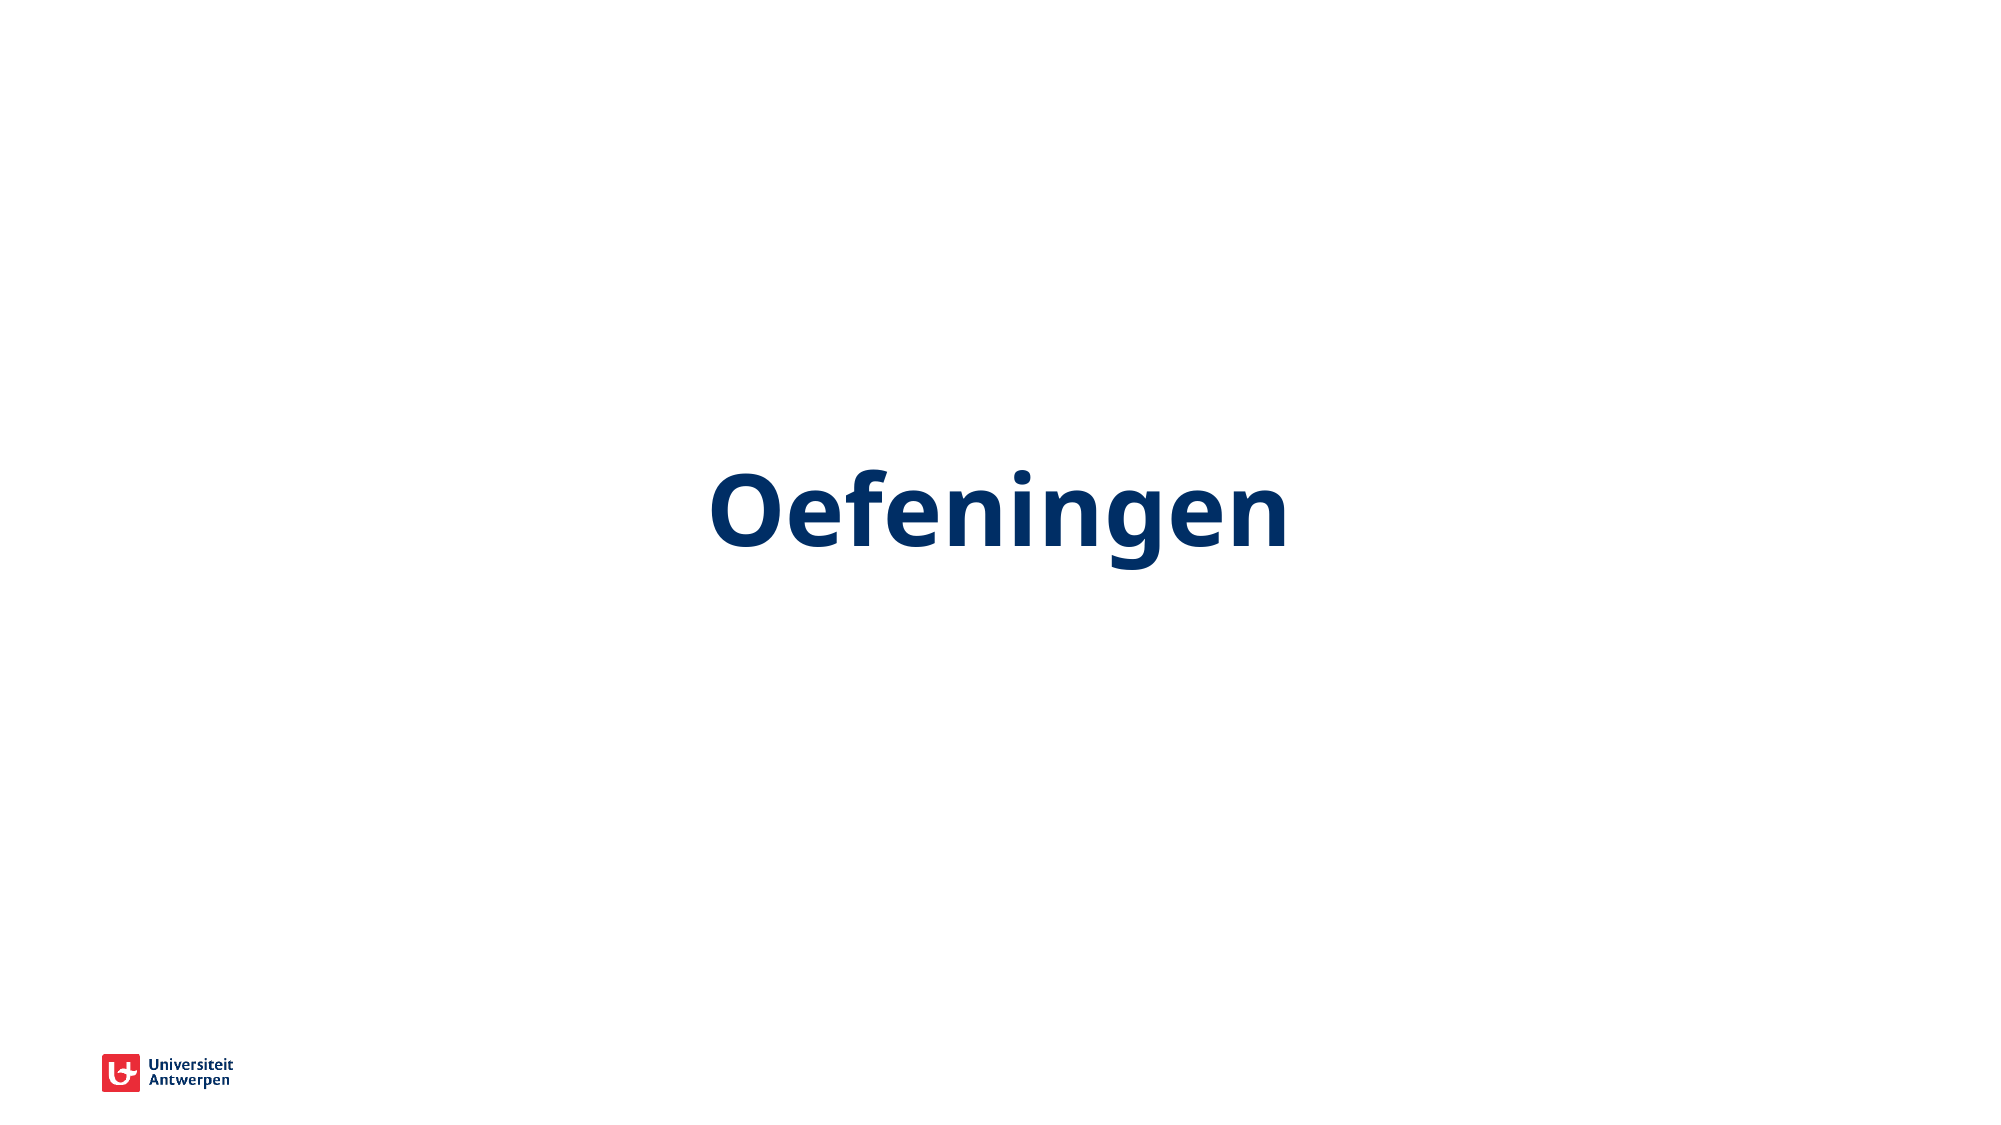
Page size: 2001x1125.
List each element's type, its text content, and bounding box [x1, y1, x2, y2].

title Oefeningen [102, 184, 1897, 576]
picture [102, 1054, 233, 1092]
